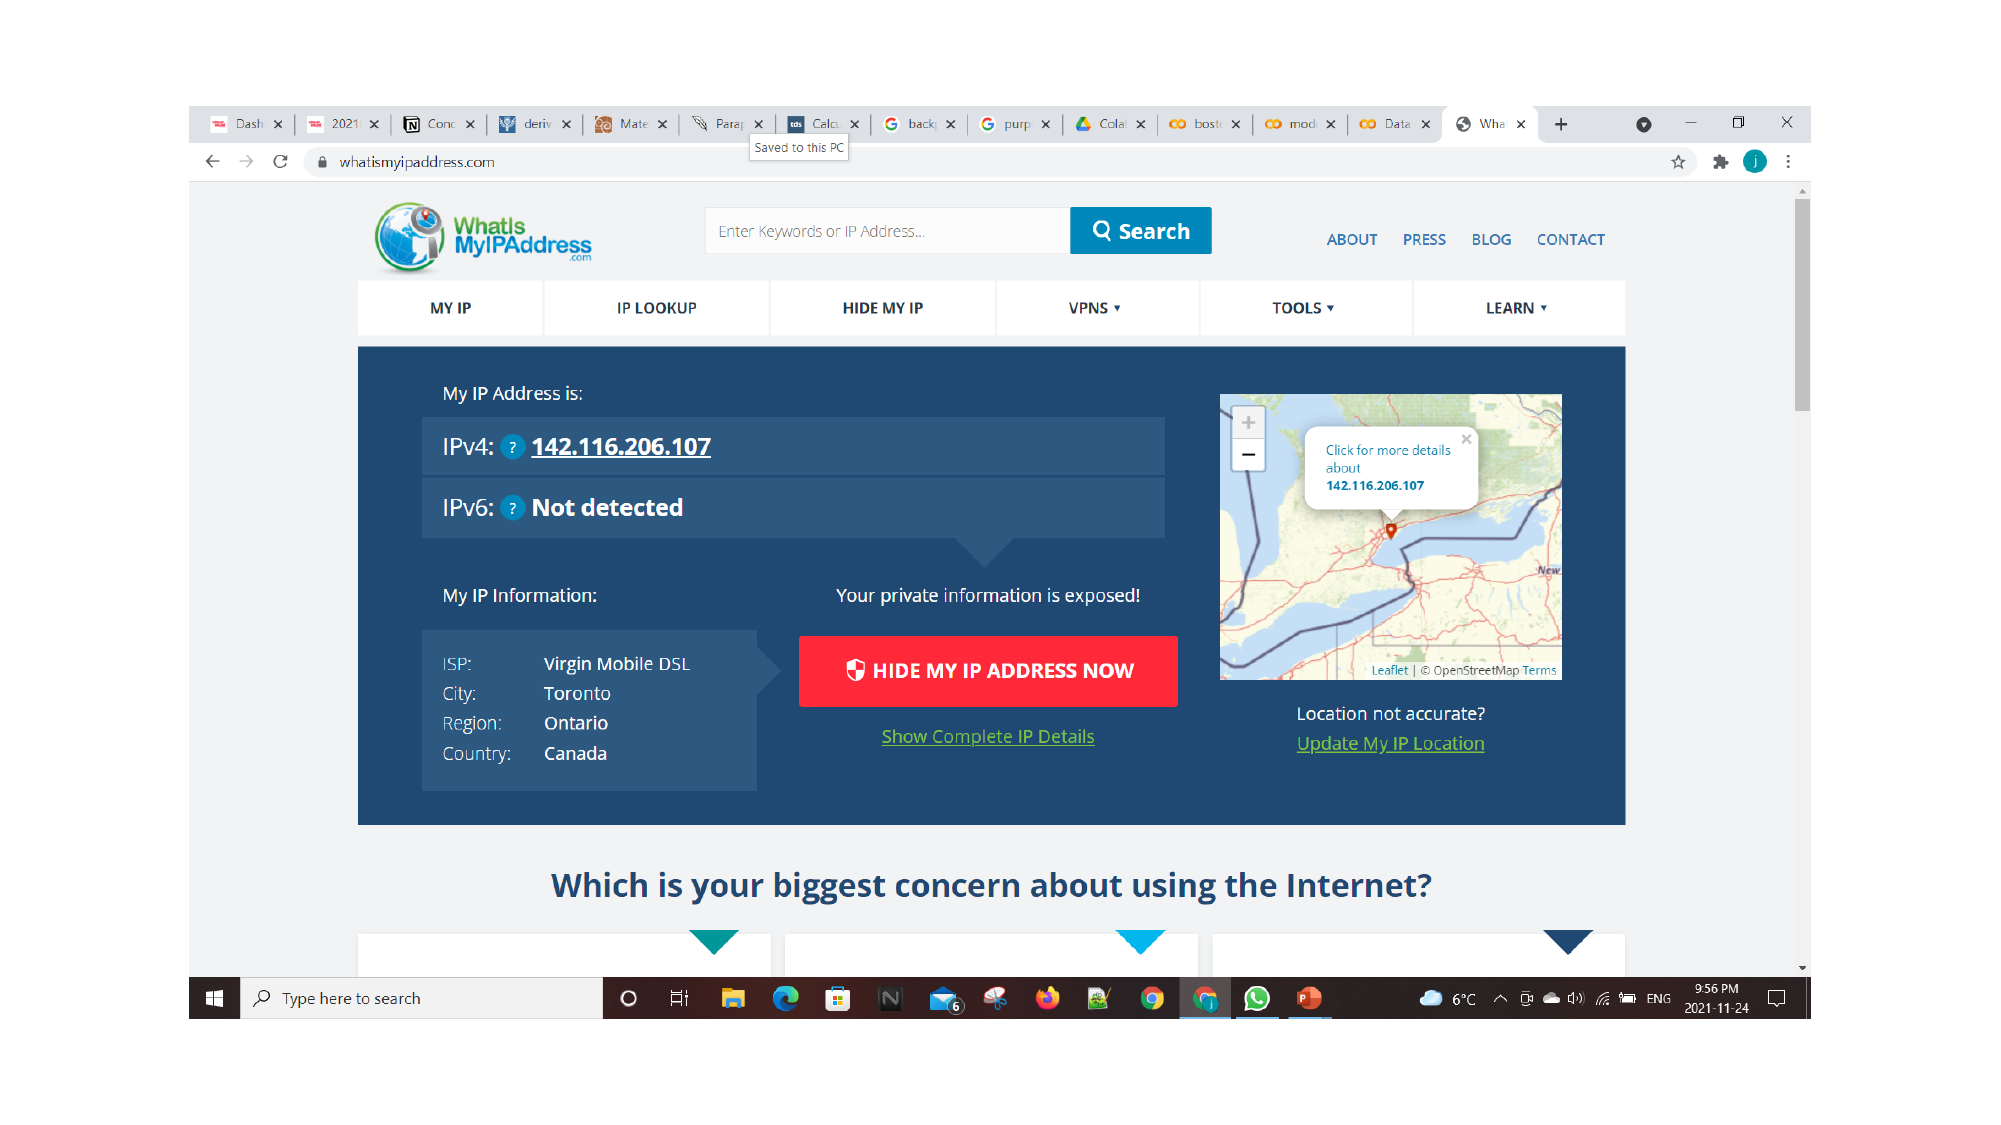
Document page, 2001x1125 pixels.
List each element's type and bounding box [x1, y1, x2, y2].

list [189, 106, 1811, 1019]
